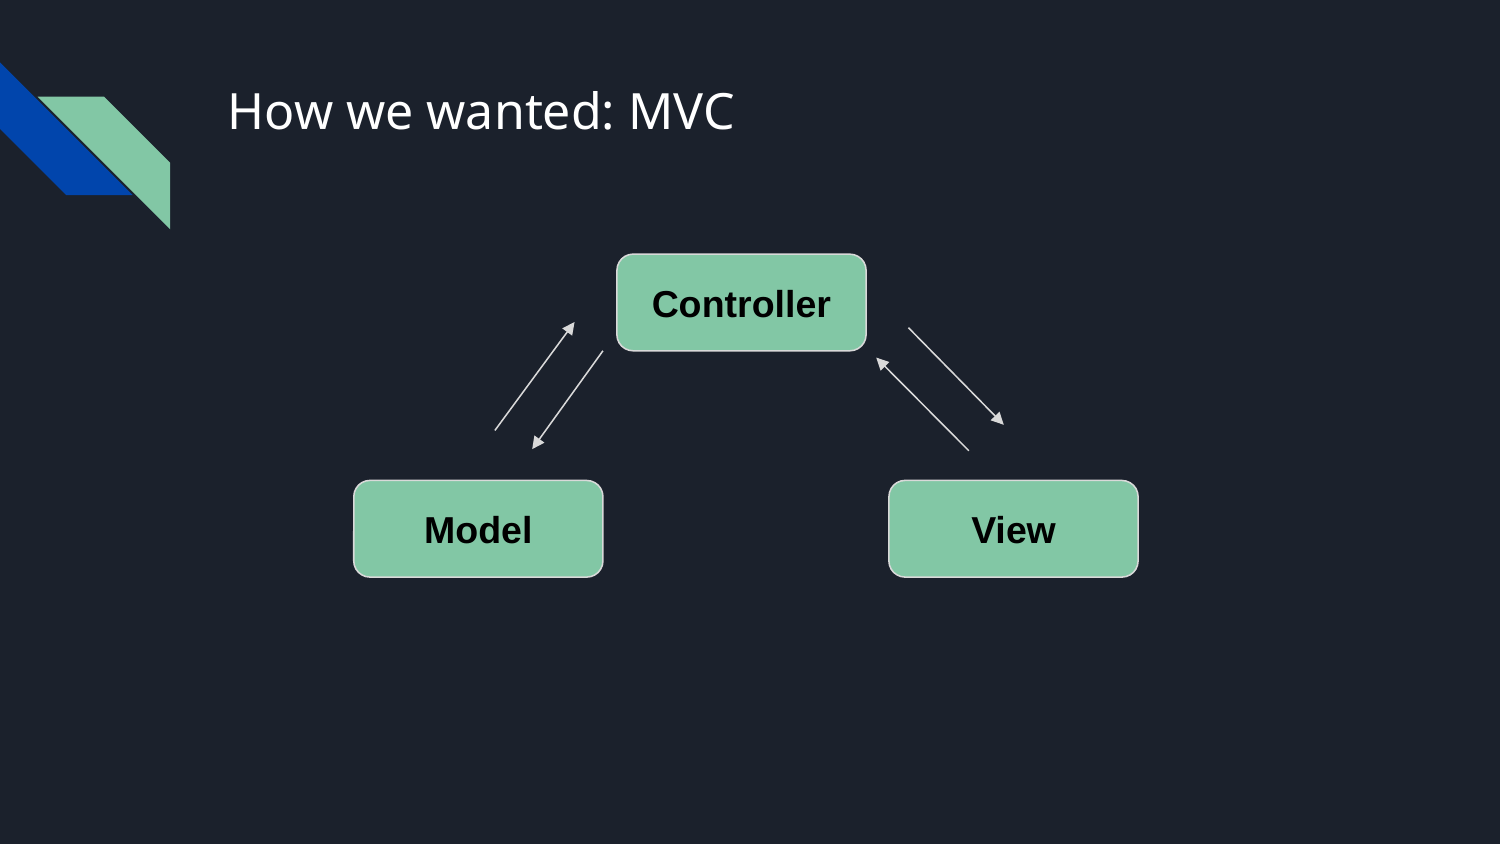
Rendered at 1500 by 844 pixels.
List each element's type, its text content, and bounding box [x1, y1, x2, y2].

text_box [494, 321, 575, 431]
title How we wanted: MVC [212, 64, 1368, 215]
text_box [875, 357, 970, 451]
text_box Model [353, 480, 603, 578]
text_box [908, 327, 1004, 425]
text_box Controller [616, 254, 867, 351]
text_box View [888, 480, 1139, 578]
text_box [531, 350, 604, 450]
